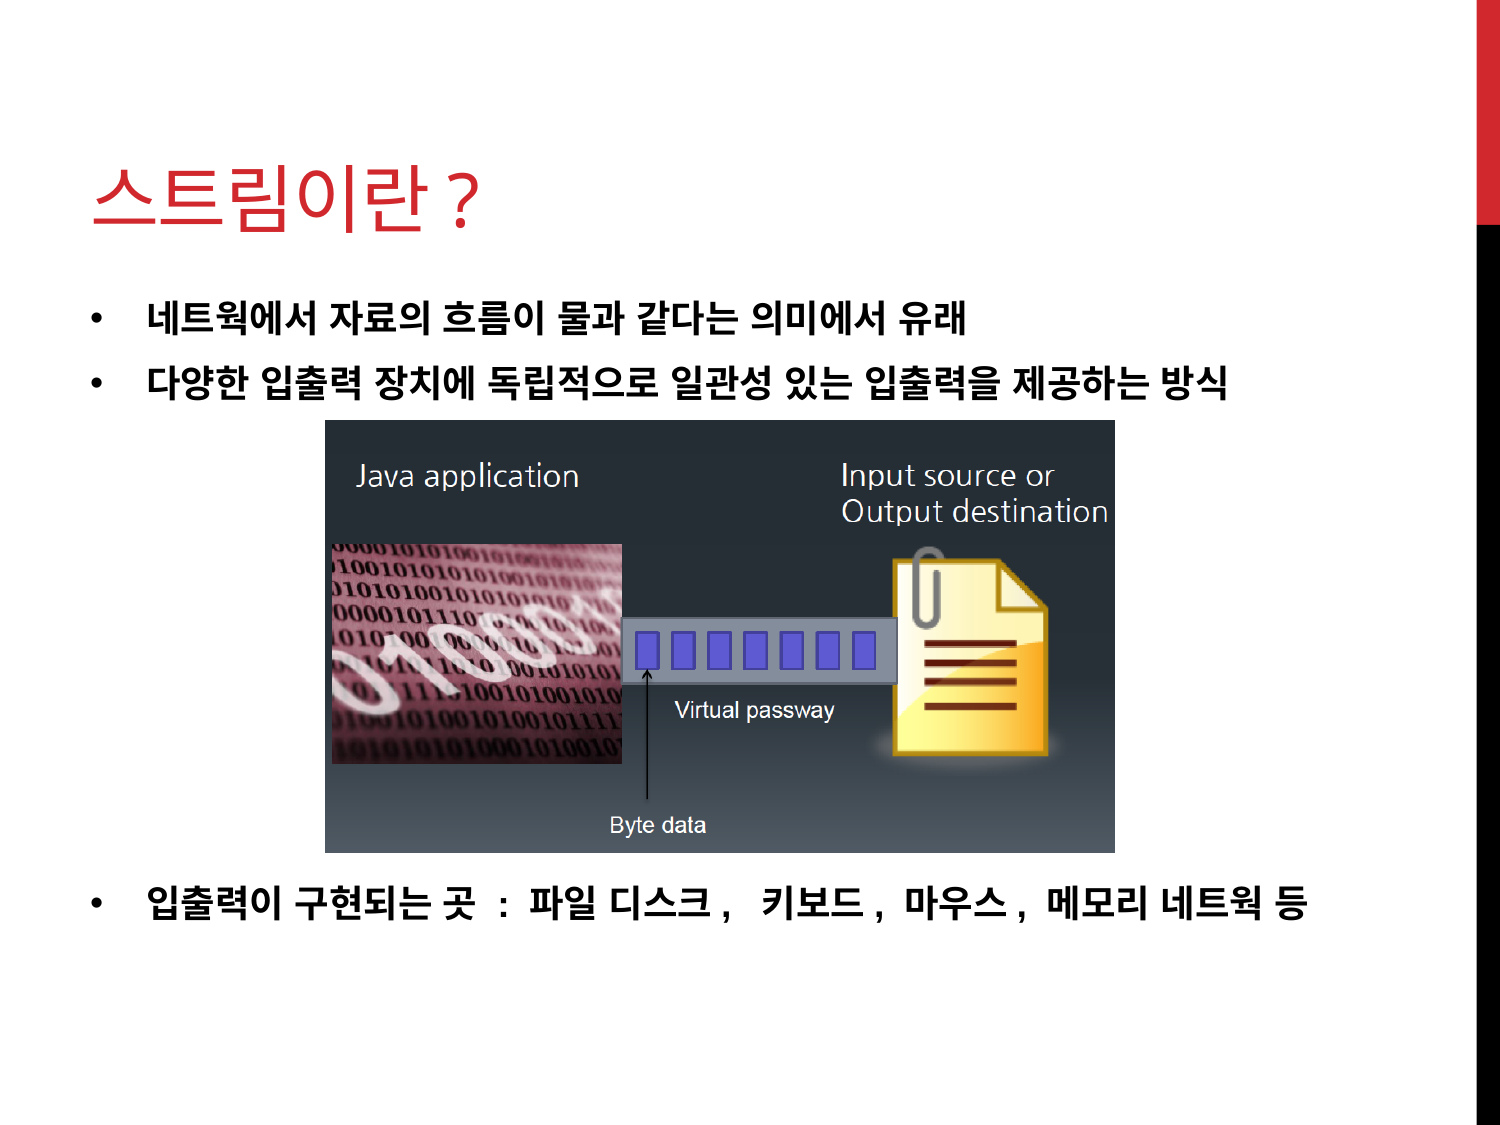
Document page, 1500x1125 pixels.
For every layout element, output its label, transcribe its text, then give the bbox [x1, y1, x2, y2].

list 네트웍에서 자료의 흐름이 물과 같다는 의미에서 유래 다양한 입출력 장치에 독립적으로 일관성 있는 입출력을 제공하는 방식 입출력이 구현되는 곳 : 파일 디스크, 키보드, 마우스, 메모리 네트웍 등 [75, 287, 1325, 1005]
title 스트림이란? [75, 25, 1025, 250]
picture [324, 420, 1115, 853]
